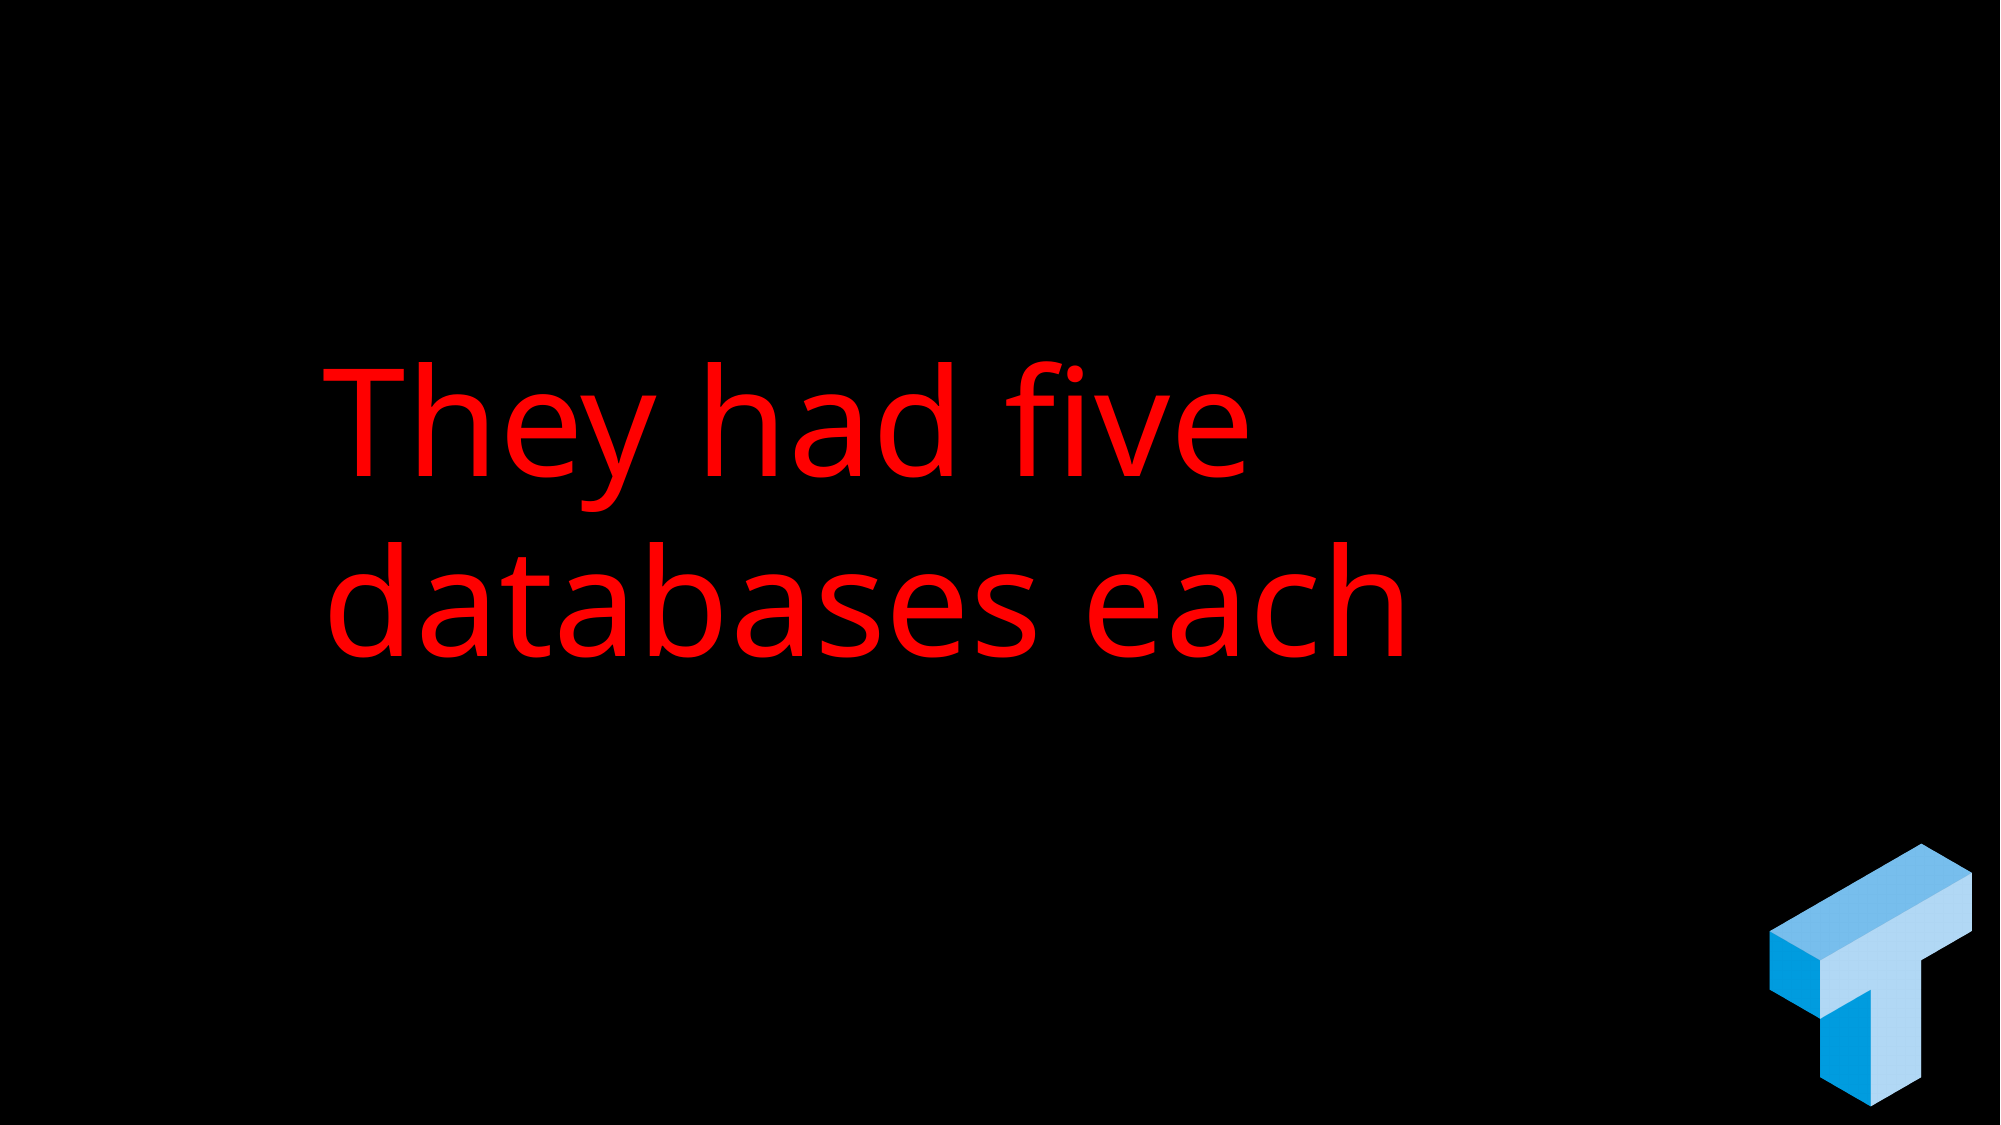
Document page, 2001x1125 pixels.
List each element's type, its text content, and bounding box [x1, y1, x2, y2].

text_box They had five databases each [308, 319, 1644, 772]
picture [1744, 818, 2001, 1122]
